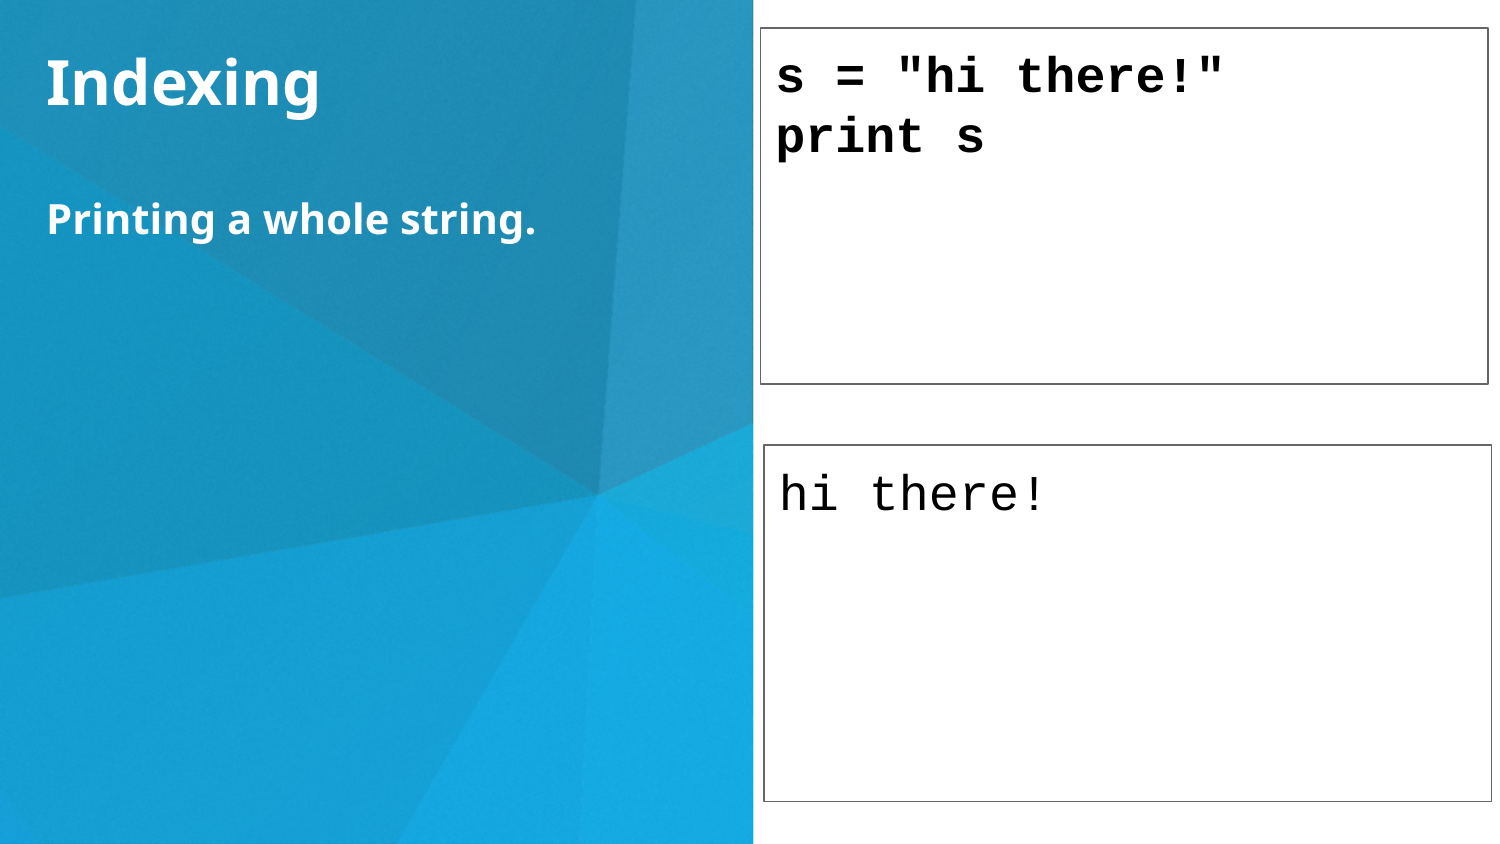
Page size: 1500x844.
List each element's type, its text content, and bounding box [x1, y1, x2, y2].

text_box Indexing Printing a whole string. [31, 28, 728, 134]
picture [753, 0, 1500, 844]
text_box hi there! [763, 445, 1492, 802]
text_box s = "hi there!" print s [760, 27, 1488, 385]
